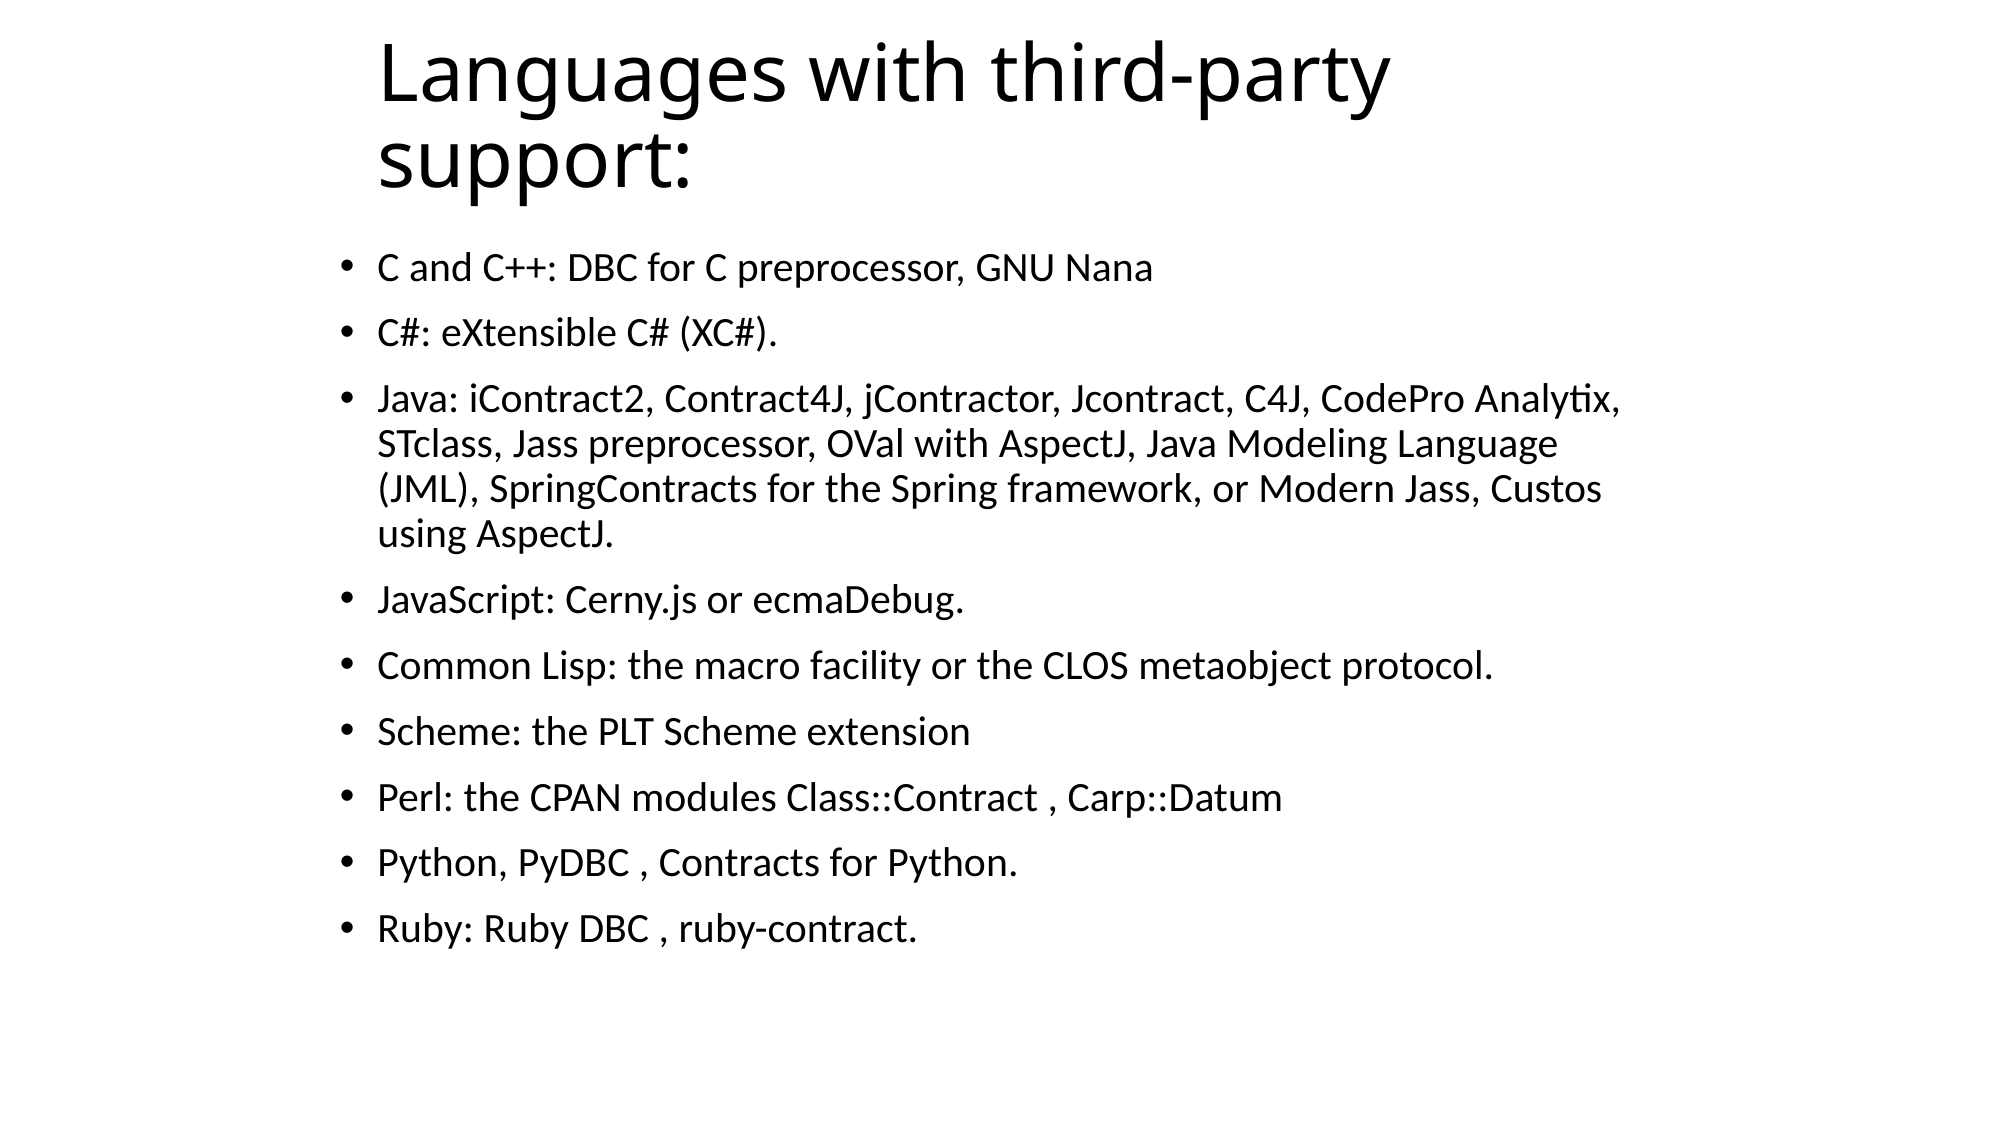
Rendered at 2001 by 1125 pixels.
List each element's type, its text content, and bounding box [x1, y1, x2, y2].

list C and C++: DBC for C preprocessor, GNU Nana C#: eXtensible C# (XC#). Java: iContract2, Contract4J, jContractor, Jcontract, C4J, CodePro Analytix, STclass, Jass preprocessor, OVal with AspectJ, Java Modeling Language (JML), SpringContracts for the Spring framework, or Modern Jass, Custos using AspectJ. JavaScript: Cerny.js or ecmaDebug. Common Lisp: the macro facility or the CLOS metaobject protocol. Scheme: the PLT Scheme extension Perl: the CPAN modules Class::Contract , Carp::Datum Python, PyDBC , Contracts for Python. Ruby: Ruby DBC , ruby-contract. [324, 237, 1675, 1100]
title Languages with third-party support: [362, 24, 1638, 213]
